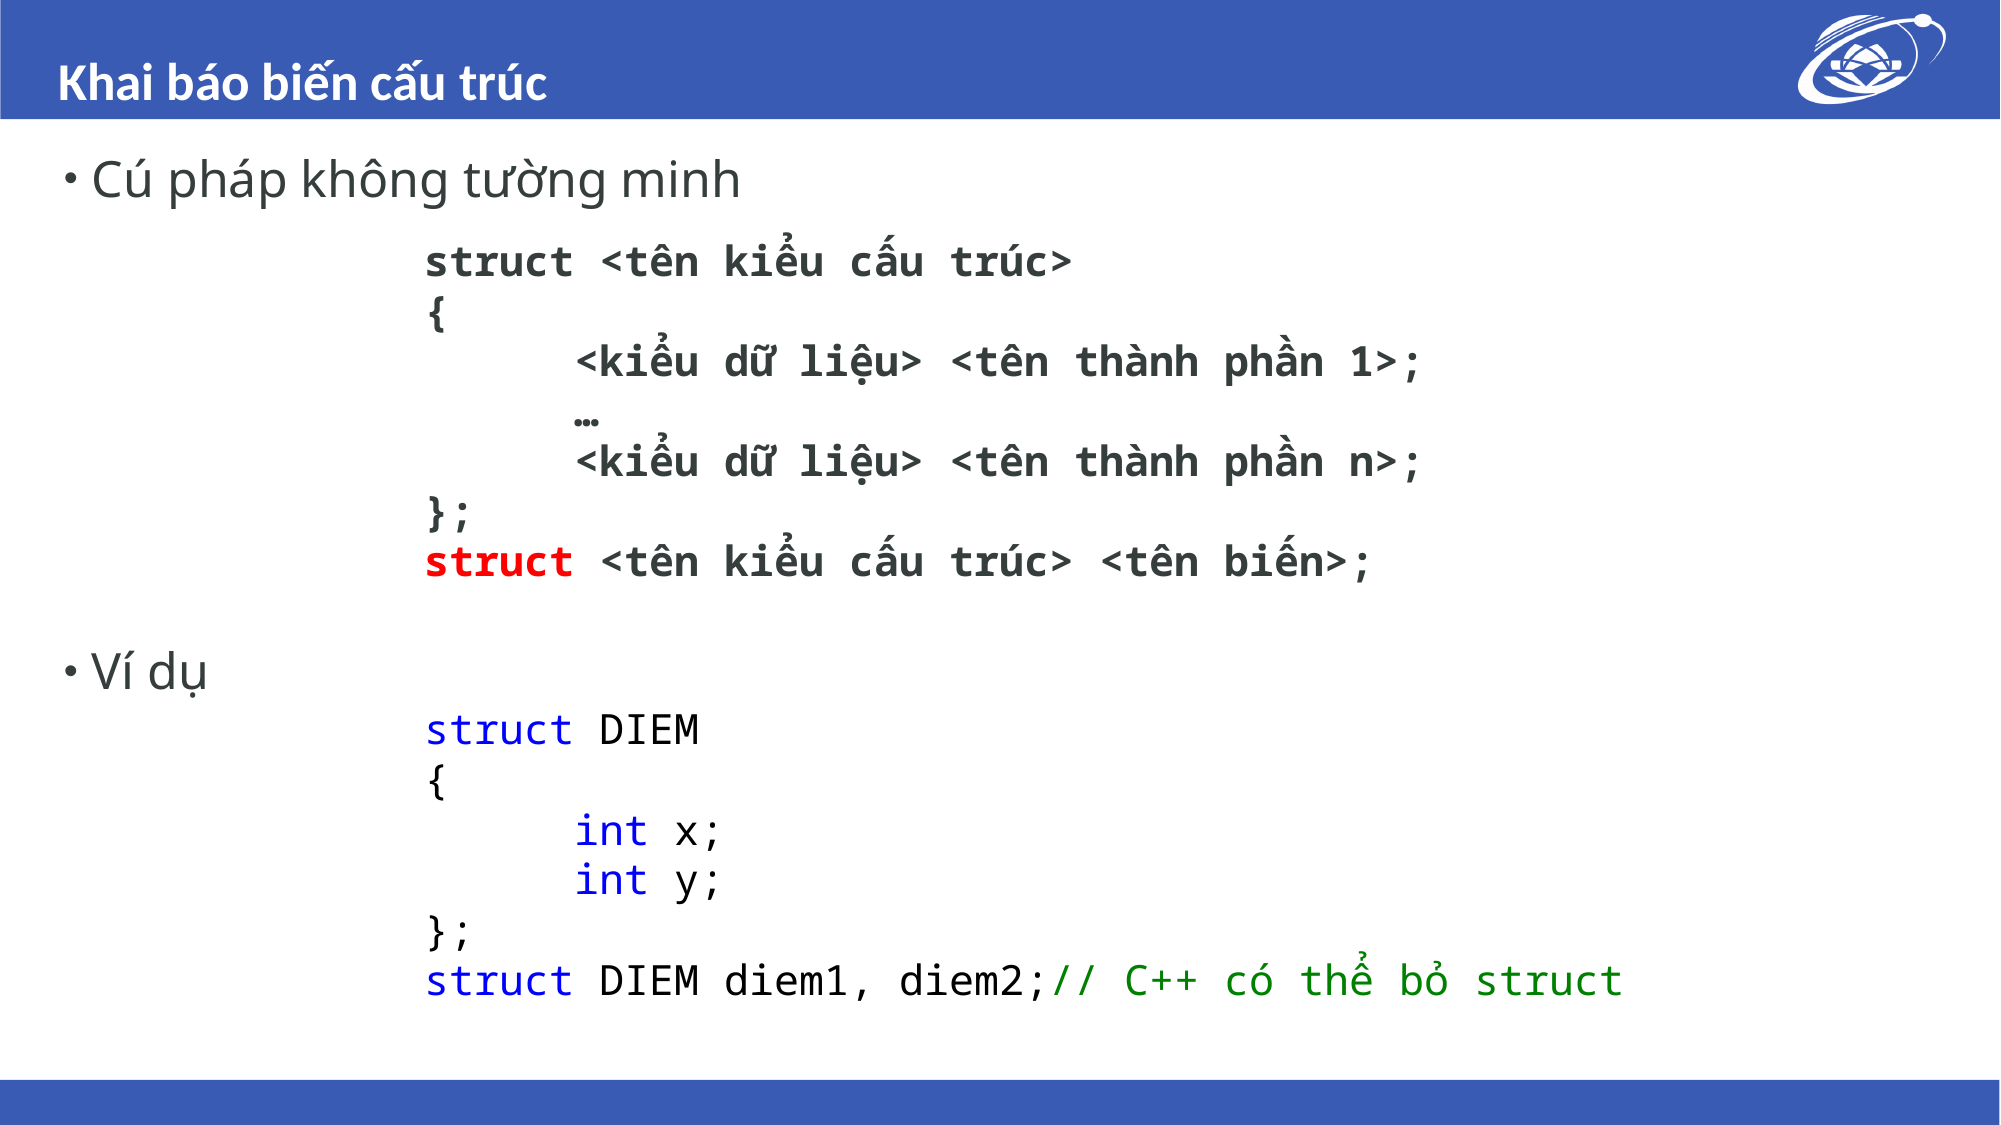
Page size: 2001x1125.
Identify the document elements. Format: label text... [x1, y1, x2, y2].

title Khai báo biến cấu trúc [43, 0, 1957, 120]
text_box struct <tên kiểu cấu trúc> { <kiểu dữ liệu> <tên thành phần 1>; … <kiểu dữ liệu> <tên thành phần n>; }; struct <tên kiểu cấu trúc> <tên biến>; [409, 227, 1560, 592]
text_box struct DIEM { int x; int y; }; struct DIEM diem1, diem2;// C++ có thể bỏ struct [409, 695, 1648, 1061]
list Cú pháp không tường minh Ví dụ [43, 146, 1957, 1054]
